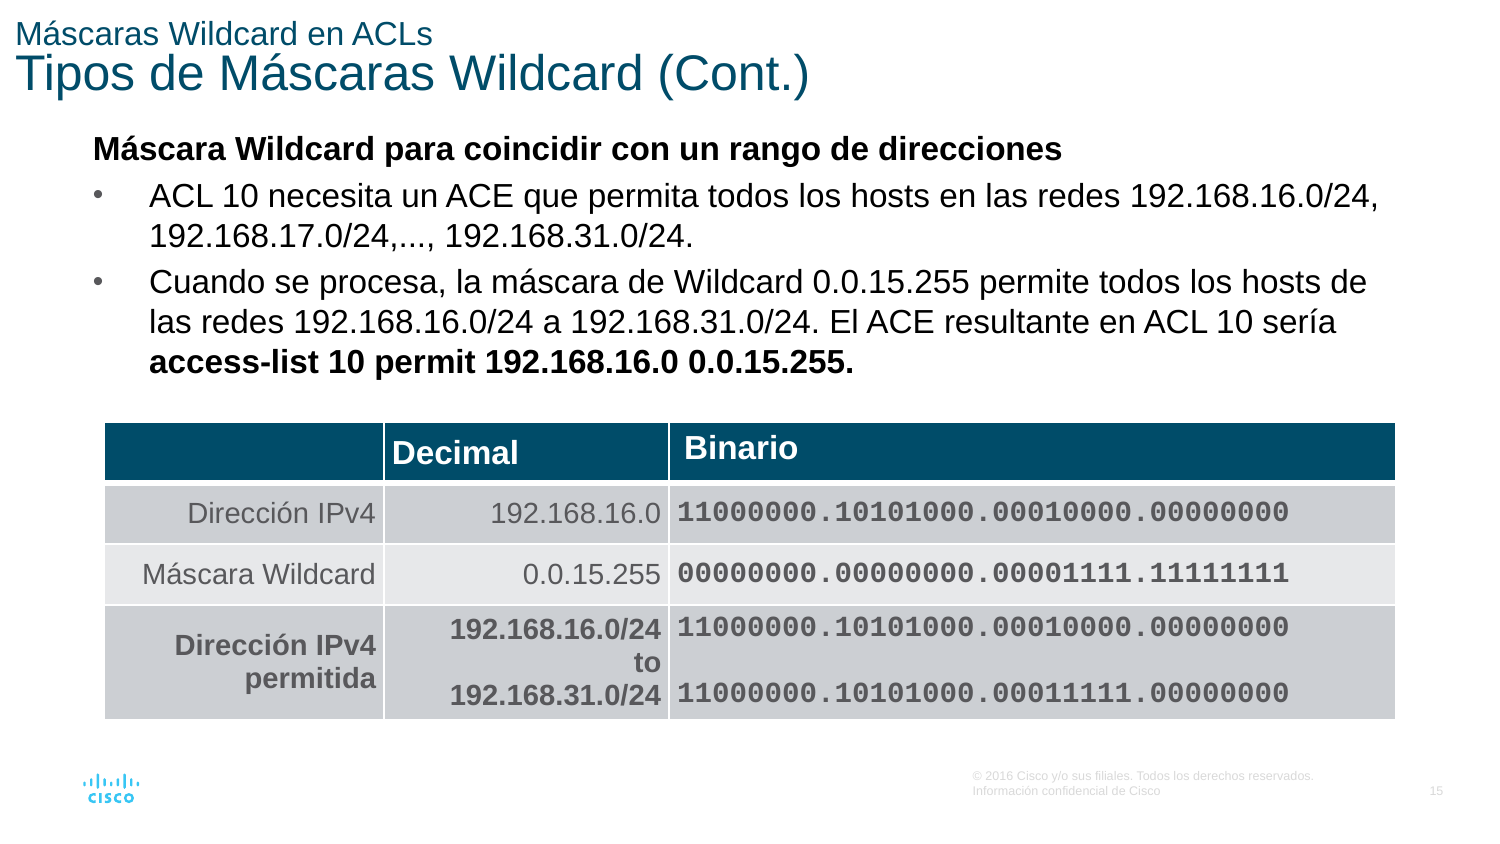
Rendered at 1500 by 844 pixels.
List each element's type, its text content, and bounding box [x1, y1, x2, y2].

table_cell 11000000.10101000.00010000.00000000 [670, 486, 1395, 543]
table_cell 00000000.00000000.00001111.11111111 [670, 545, 1395, 604]
table_header [105, 423, 383, 480]
table_cell 192.168.16.0 [385, 486, 668, 543]
table_cell 0.0.15.255 [385, 545, 668, 604]
table_cell Dirección IPv4 [105, 486, 383, 543]
table_cell Máscara Wildcard [105, 545, 383, 604]
table_cell Dirección IPv4 permitida [105, 606, 383, 719]
table_header Binario [670, 423, 1395, 480]
title Máscaras Wildcard en ACLs Tipos de Máscaras Wildcard (Cont.) [0, 0, 1369, 121]
list Máscara Wildcard para coincidir con un rango de direcciones ACL 10 necesita un ACE que permita todos los hosts en las redes 192.168.16.0/24, 192.168.17.0/24,..., 192.168.31.0/24. Cuando se procesa, la máscara de Wildcard 0.0.15.255 permite todos los hosts de las redes 192.168.16.0/24 a 192.168.31.0/24. El ACE resultante en ACL 10 sería access-list 10 permit 192.168.16.0 0.0.15.255. [77, 120, 1437, 403]
table_cell 192.168.16.0/24 to 192.168.31.0/24 [385, 606, 668, 719]
table_header Decimal [385, 423, 668, 480]
table_cell 11000000.10101000.00010000.00000000 11000000.10101000.00011111.00000000 [670, 606, 1395, 719]
